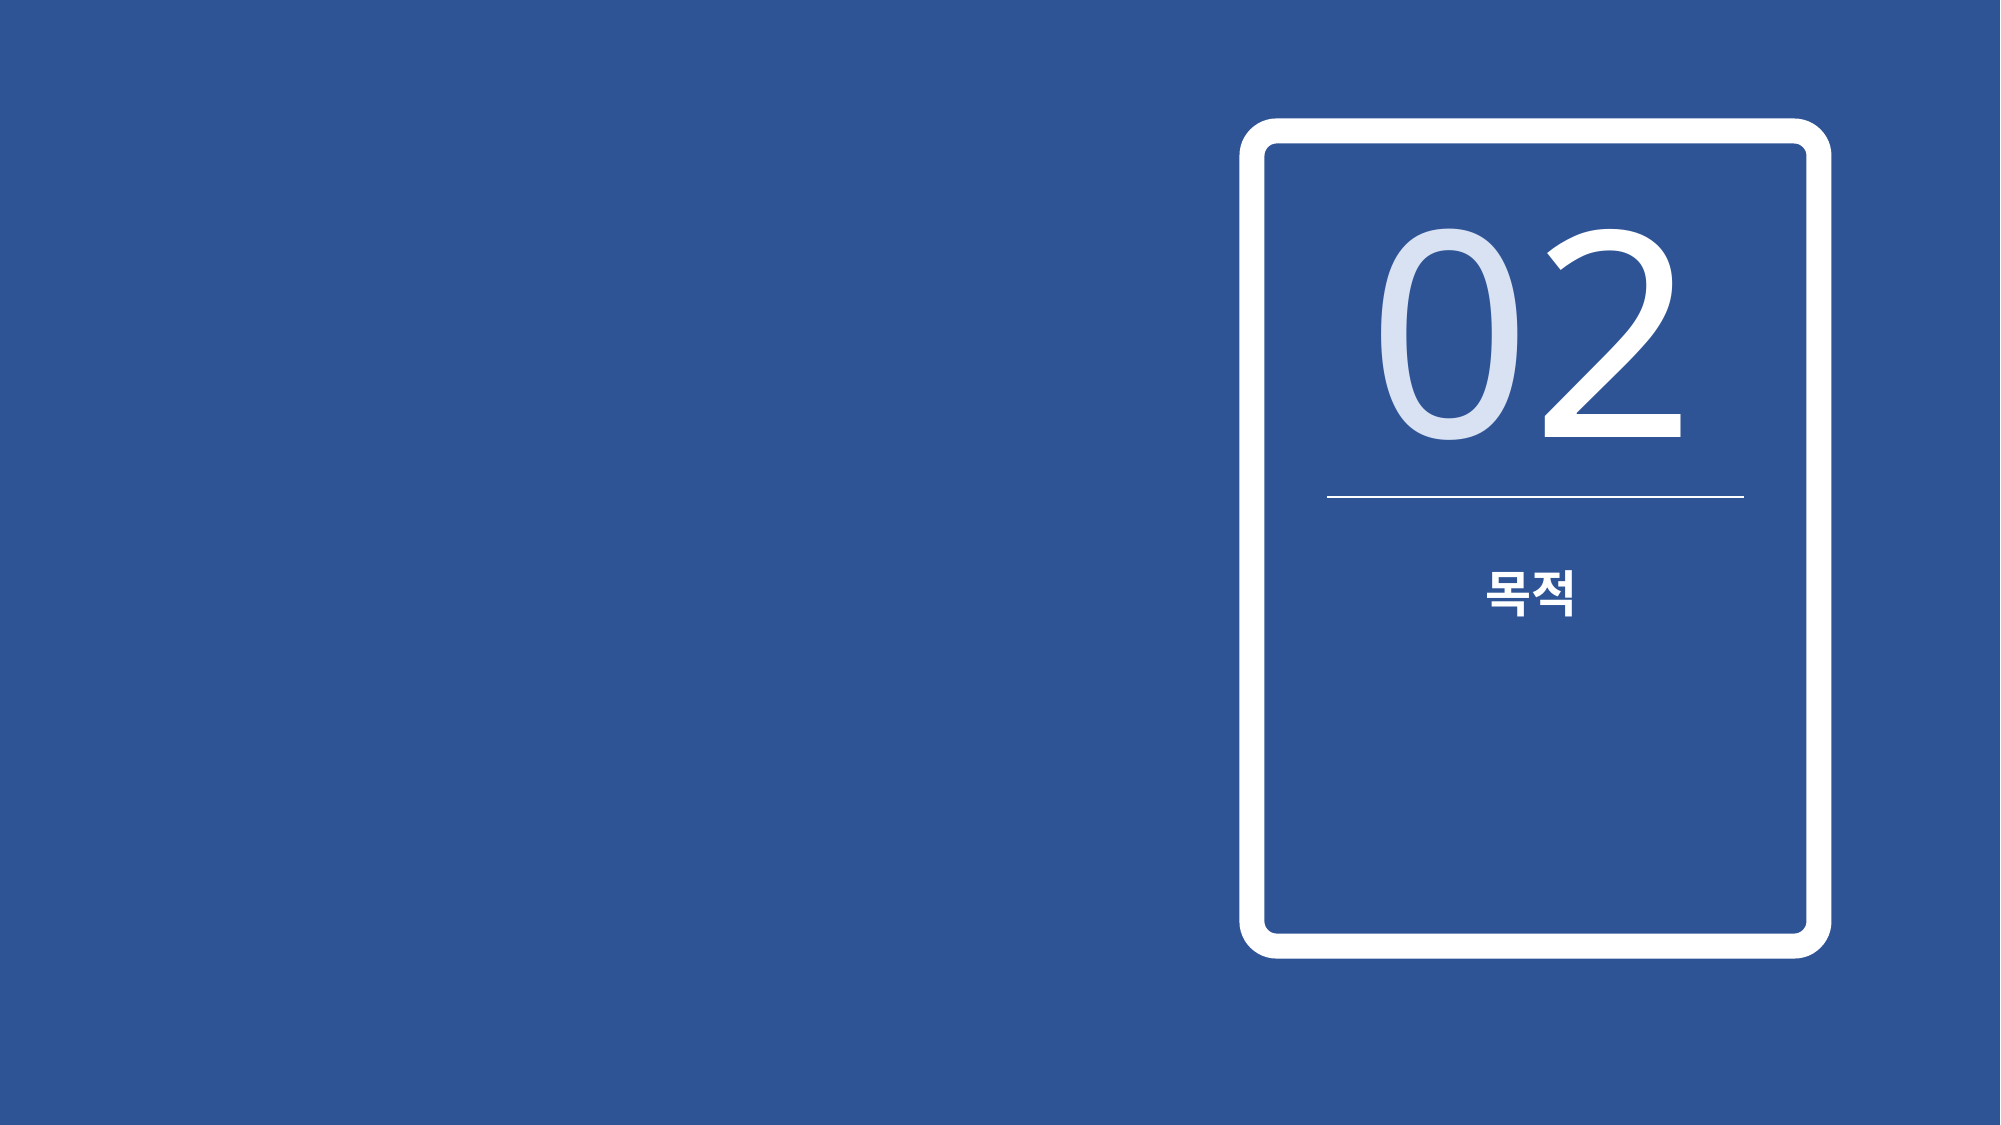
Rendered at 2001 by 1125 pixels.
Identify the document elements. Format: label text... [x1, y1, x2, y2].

text_box 02 [1352, 149, 1711, 495]
text_box 목적 [1326, 532, 1737, 623]
